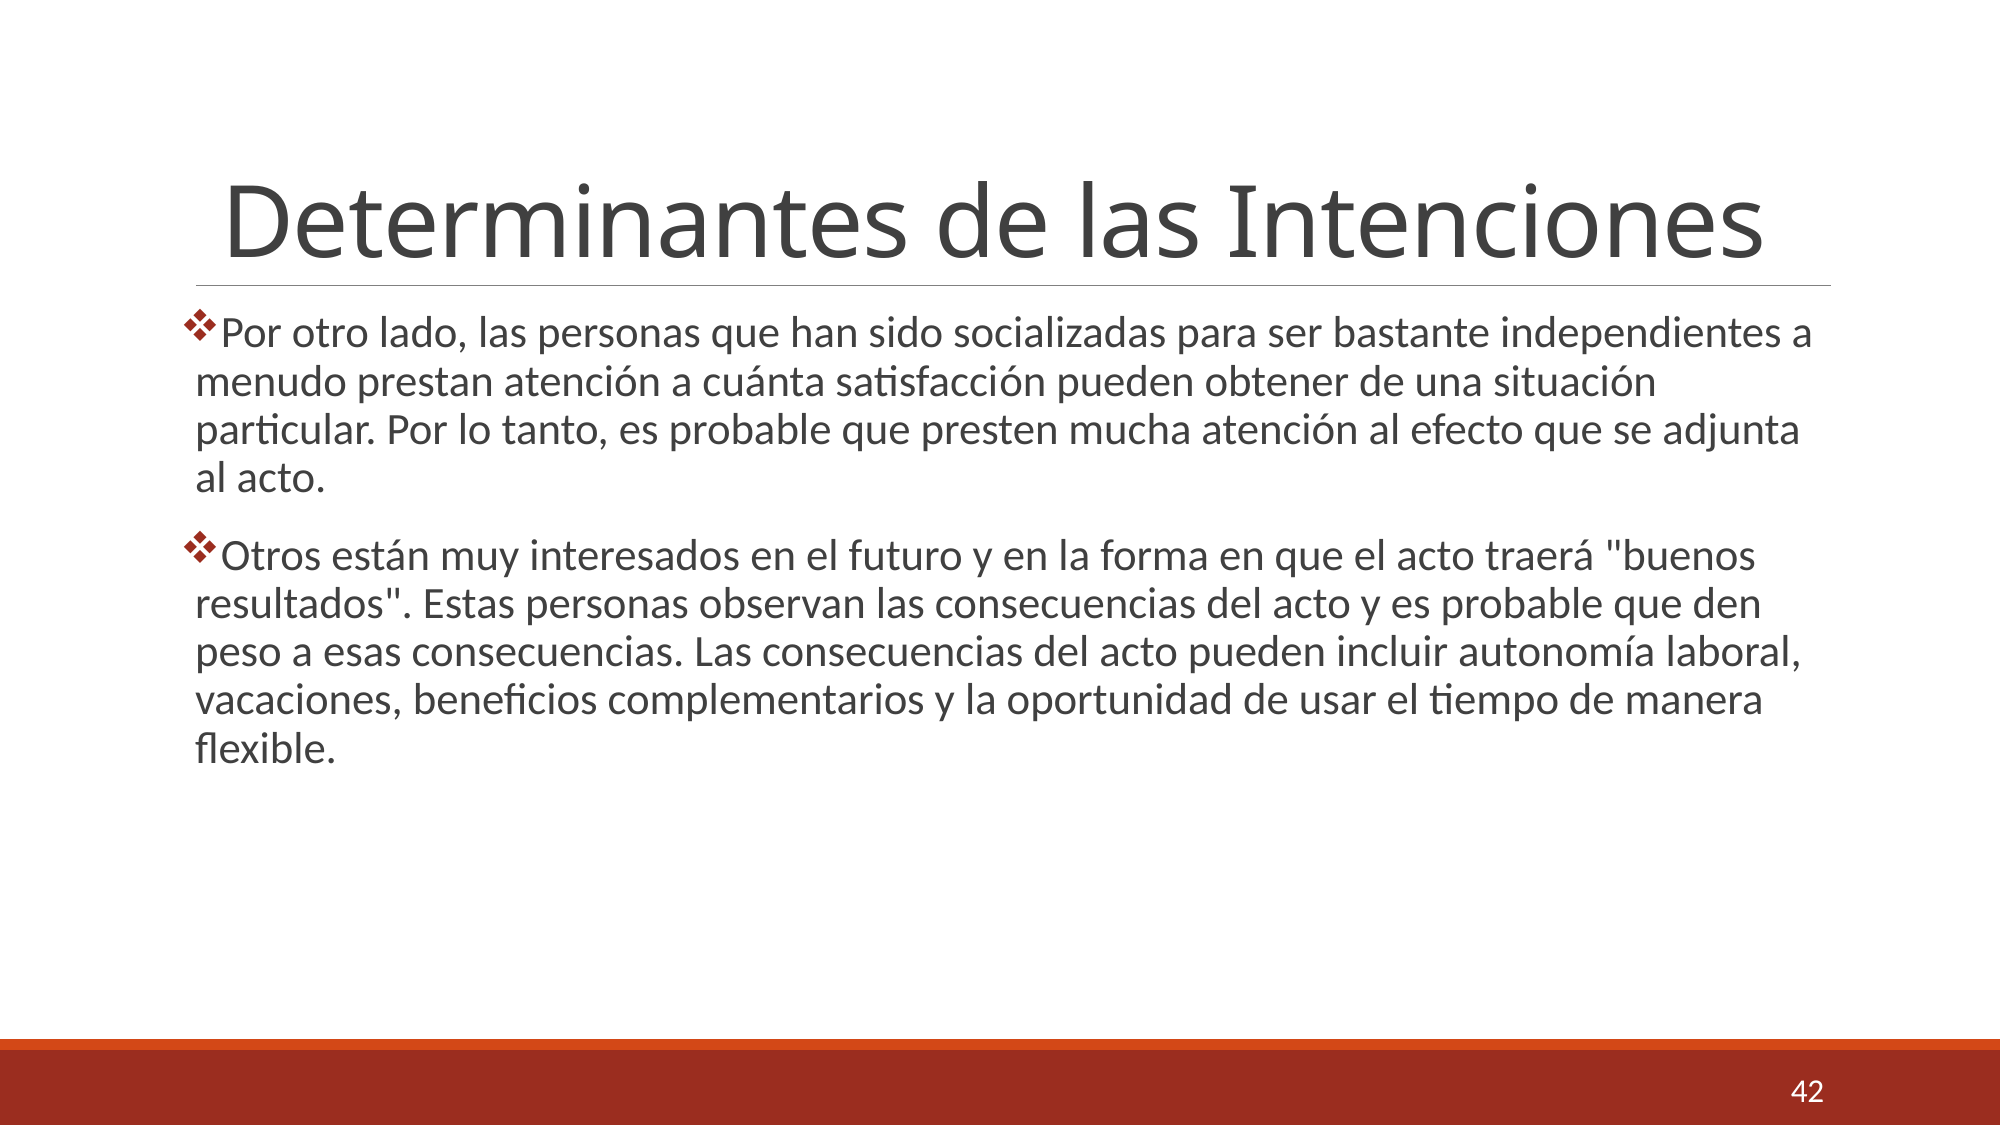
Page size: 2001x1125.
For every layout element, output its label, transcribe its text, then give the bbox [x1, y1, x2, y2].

slide_number 42 [1624, 1059, 1840, 1120]
list Por otro lado, las personas que han sido socializadas para ser bastante independientes a menudo prestan atención a cuánta satisfacción pueden obtener de una situación particular. Por lo tanto, es probable que presten mucha atención al efecto que se adjunta al acto. Otros están muy interesados ​​en el futuro y en la forma en que el acto traerá "buenos resultados". Estas personas observan las consecuencias del acto y es probable que den peso a esas consecuencias. Las consecuencias del acto pueden incluir autonomía laboral, vacaciones, beneficios complementarios y la oportunidad de usar el tiempo de manera flexible. [180, 301, 1830, 989]
title Determinantes de las Intenciones [180, 47, 1830, 285]
